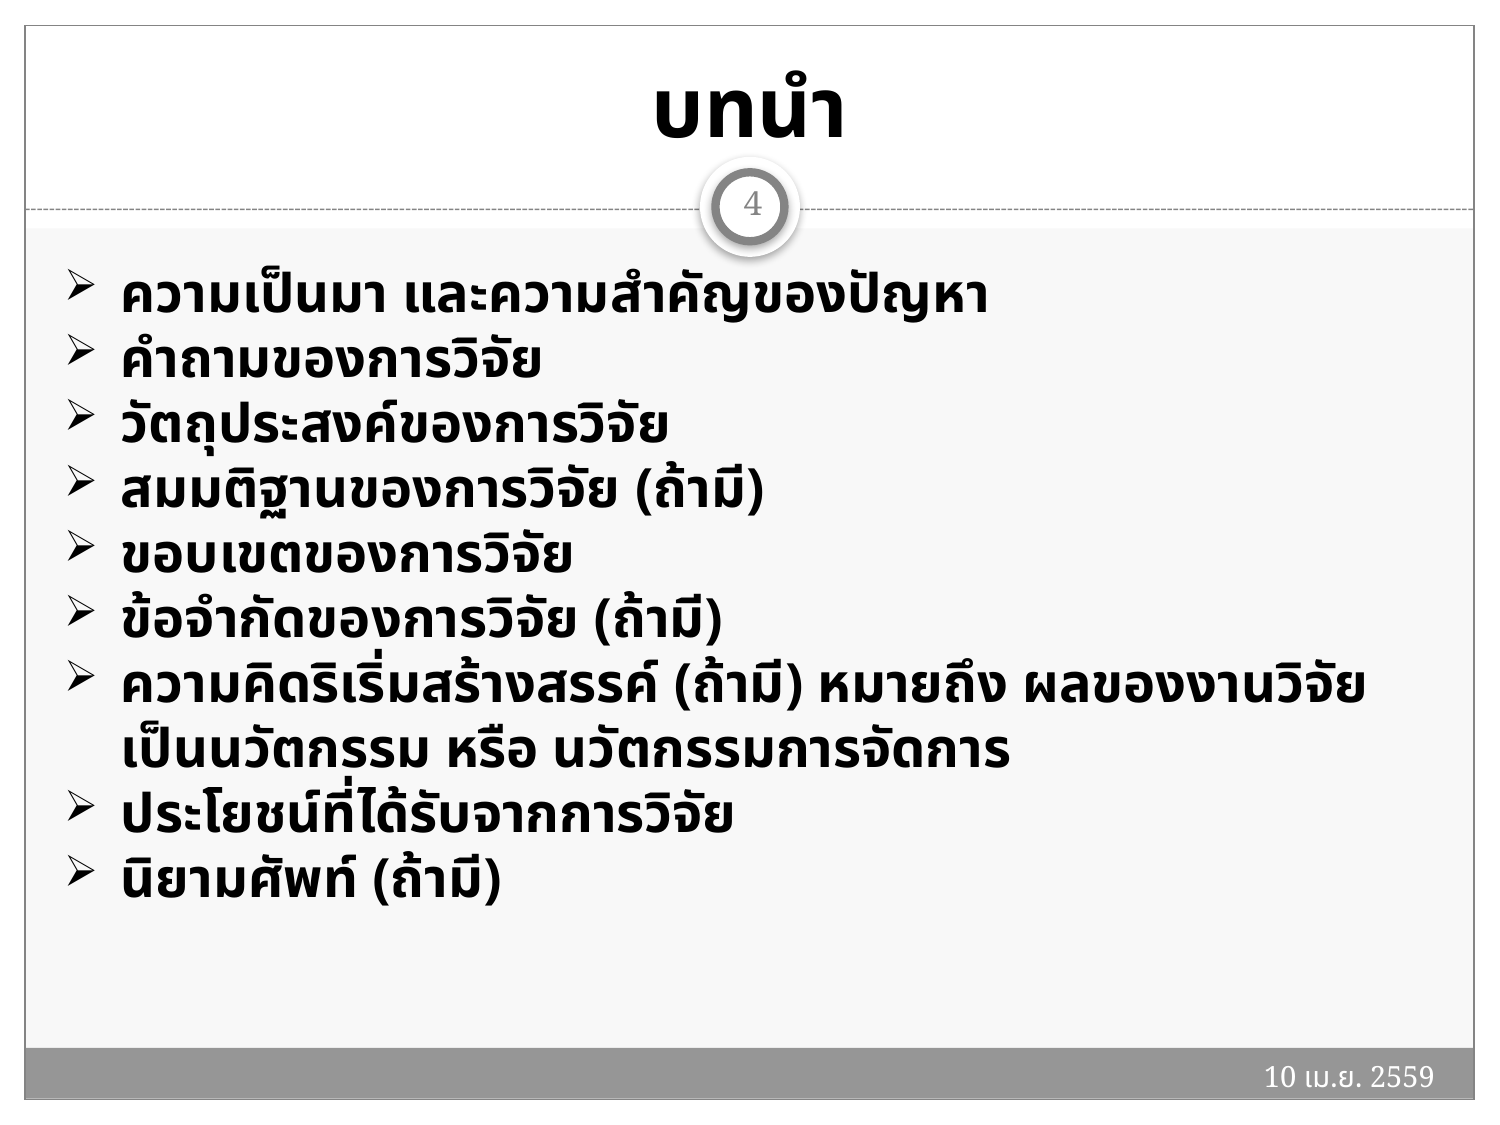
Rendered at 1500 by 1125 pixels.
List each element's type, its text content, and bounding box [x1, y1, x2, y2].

title บทนำ [49, 37, 1450, 162]
slide_number 4 [715, 168, 791, 241]
list ความเป็นมา และความสำคัญของปัญหา คำถามของการวิจัย วัตถุประสงค์ของการวิจัย สมมติฐานของการวิจัย (ถ้ามี) ขอบเขตของการวิจัย ข้อจำกัดของการวิจัย (ถ้ามี) ความคิดริเริ่มสร้างสรรค์ (ถ้ามี) หมายถึง ผลของงานวิจัยเป็นนวัตกรรม หรือ นวัตกรรมการจัดการ ประโยชน์ที่ได้รับจากการวิจัย นิยามศัพท์ (ถ้ามี) [49, 250, 1445, 1001]
slide_number 10 เม.ย. 2559 [950, 1050, 1450, 1111]
